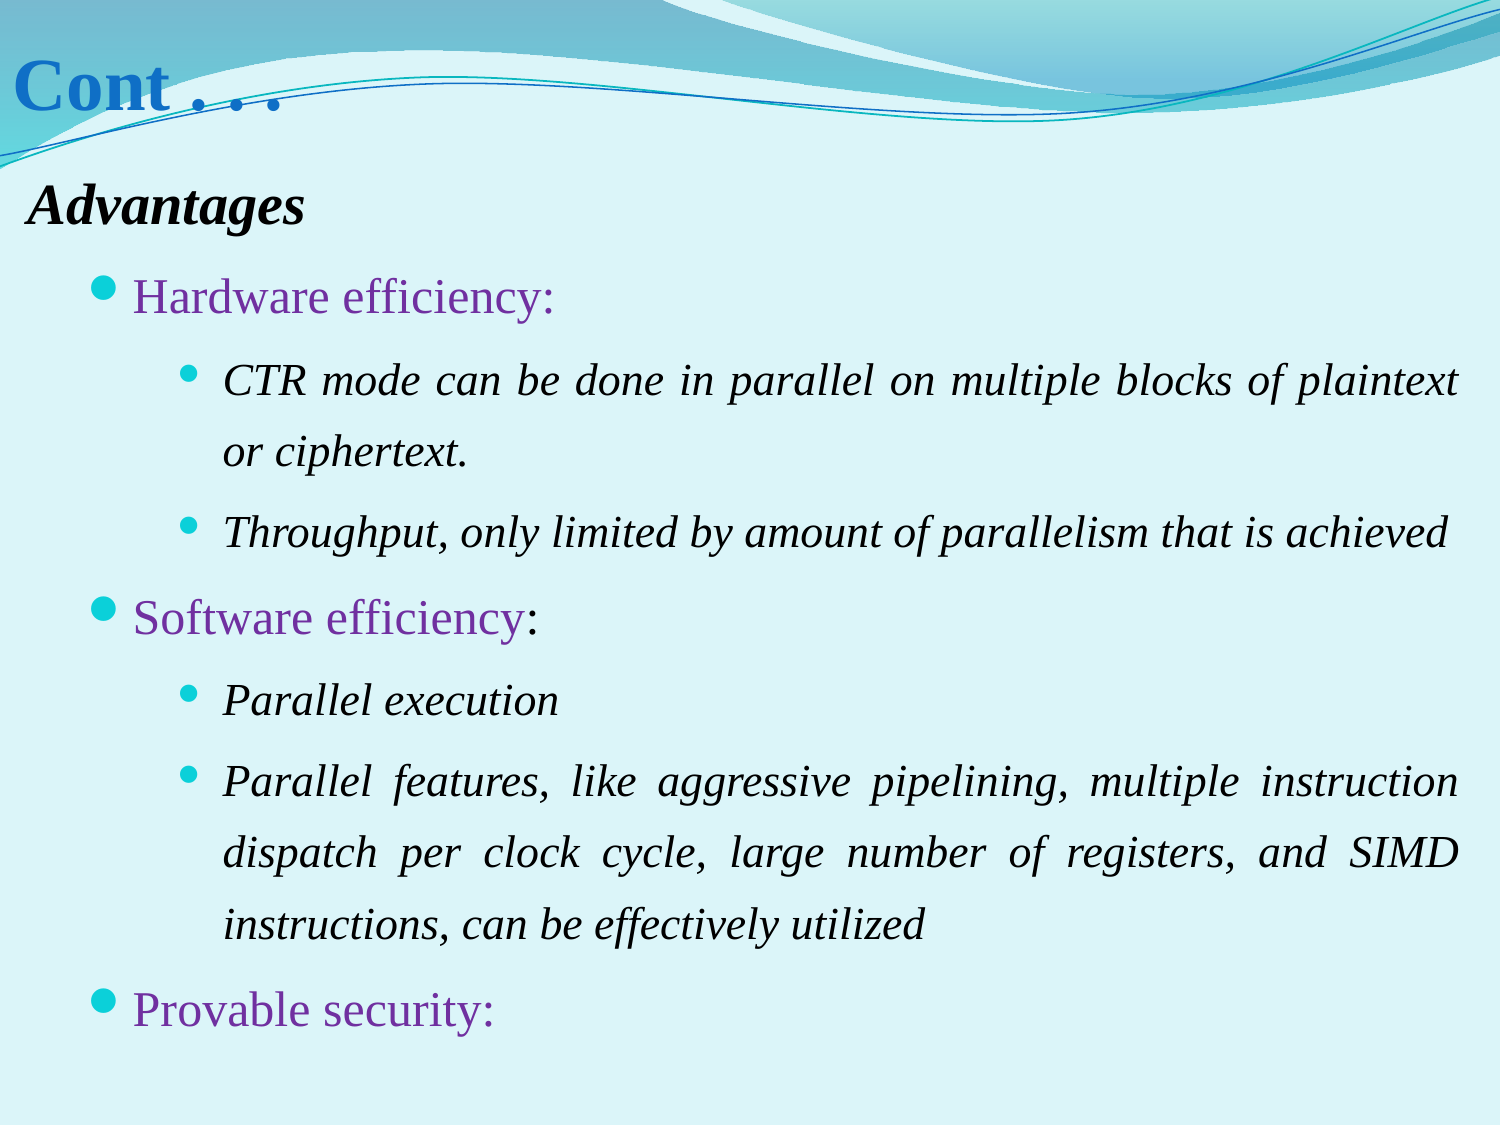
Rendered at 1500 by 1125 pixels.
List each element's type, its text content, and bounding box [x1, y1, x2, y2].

list Advantages Hardware efficiency: CTR mode can be done in parallel on multiple blocks of plaintext or ciphertext. Throughput, only limited by amount of parallelism that is achieved Software efficiency: Parallel execution Parallel features, like aggressive pipelining, multiple instruction dispatch per clock cycle, large number of registers, and SIMD instructions, can be effectively utilized Provable security: [12, 137, 1476, 1101]
title Cont . . . [12, 24, 1363, 126]
